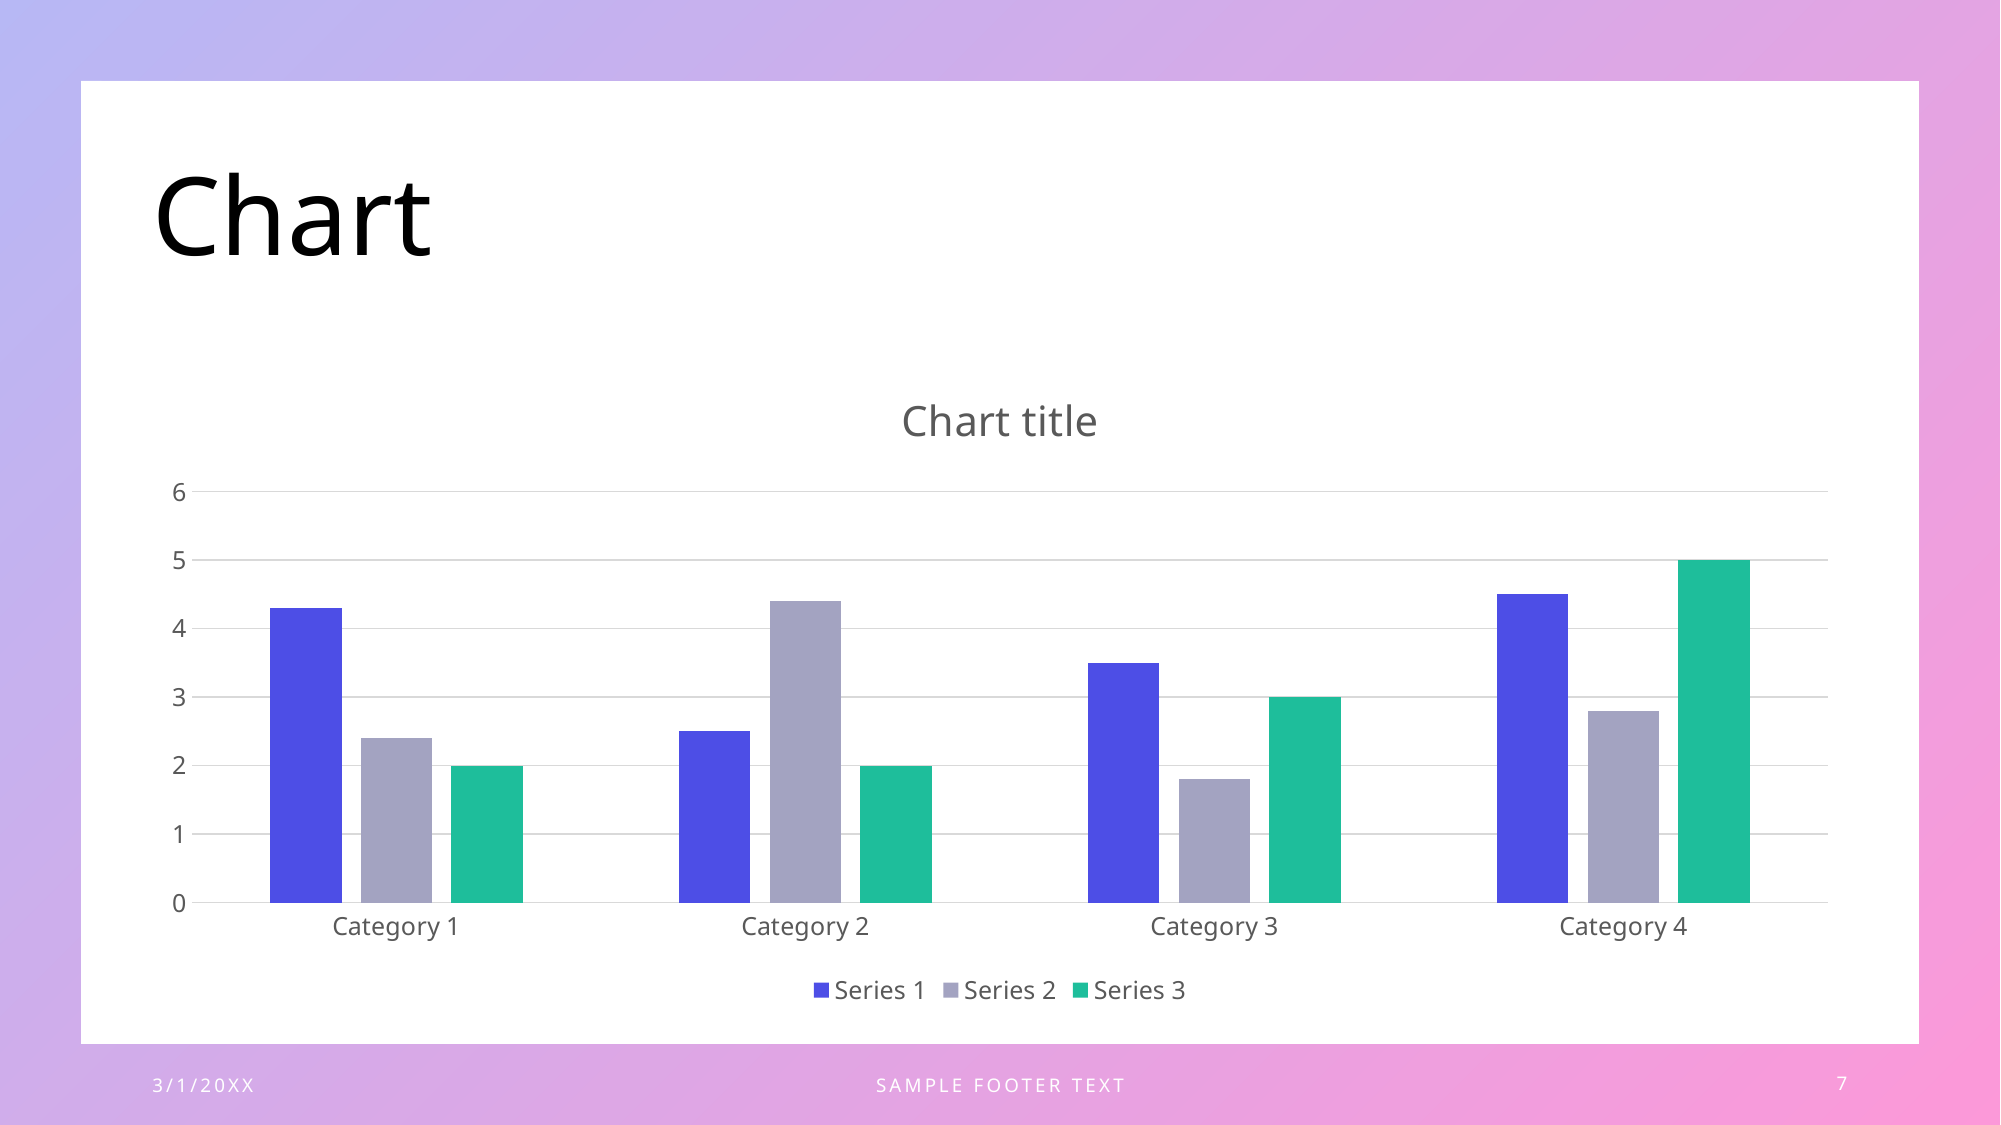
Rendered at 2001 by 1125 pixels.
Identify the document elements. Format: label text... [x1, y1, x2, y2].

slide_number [137, 1054, 588, 1115]
slide_number 7 [1412, 1054, 1863, 1115]
title Chart [137, 111, 1863, 330]
chart [137, 357, 1863, 1014]
footer SAMPLE FOOTER TEXT [662, 1054, 1338, 1115]
